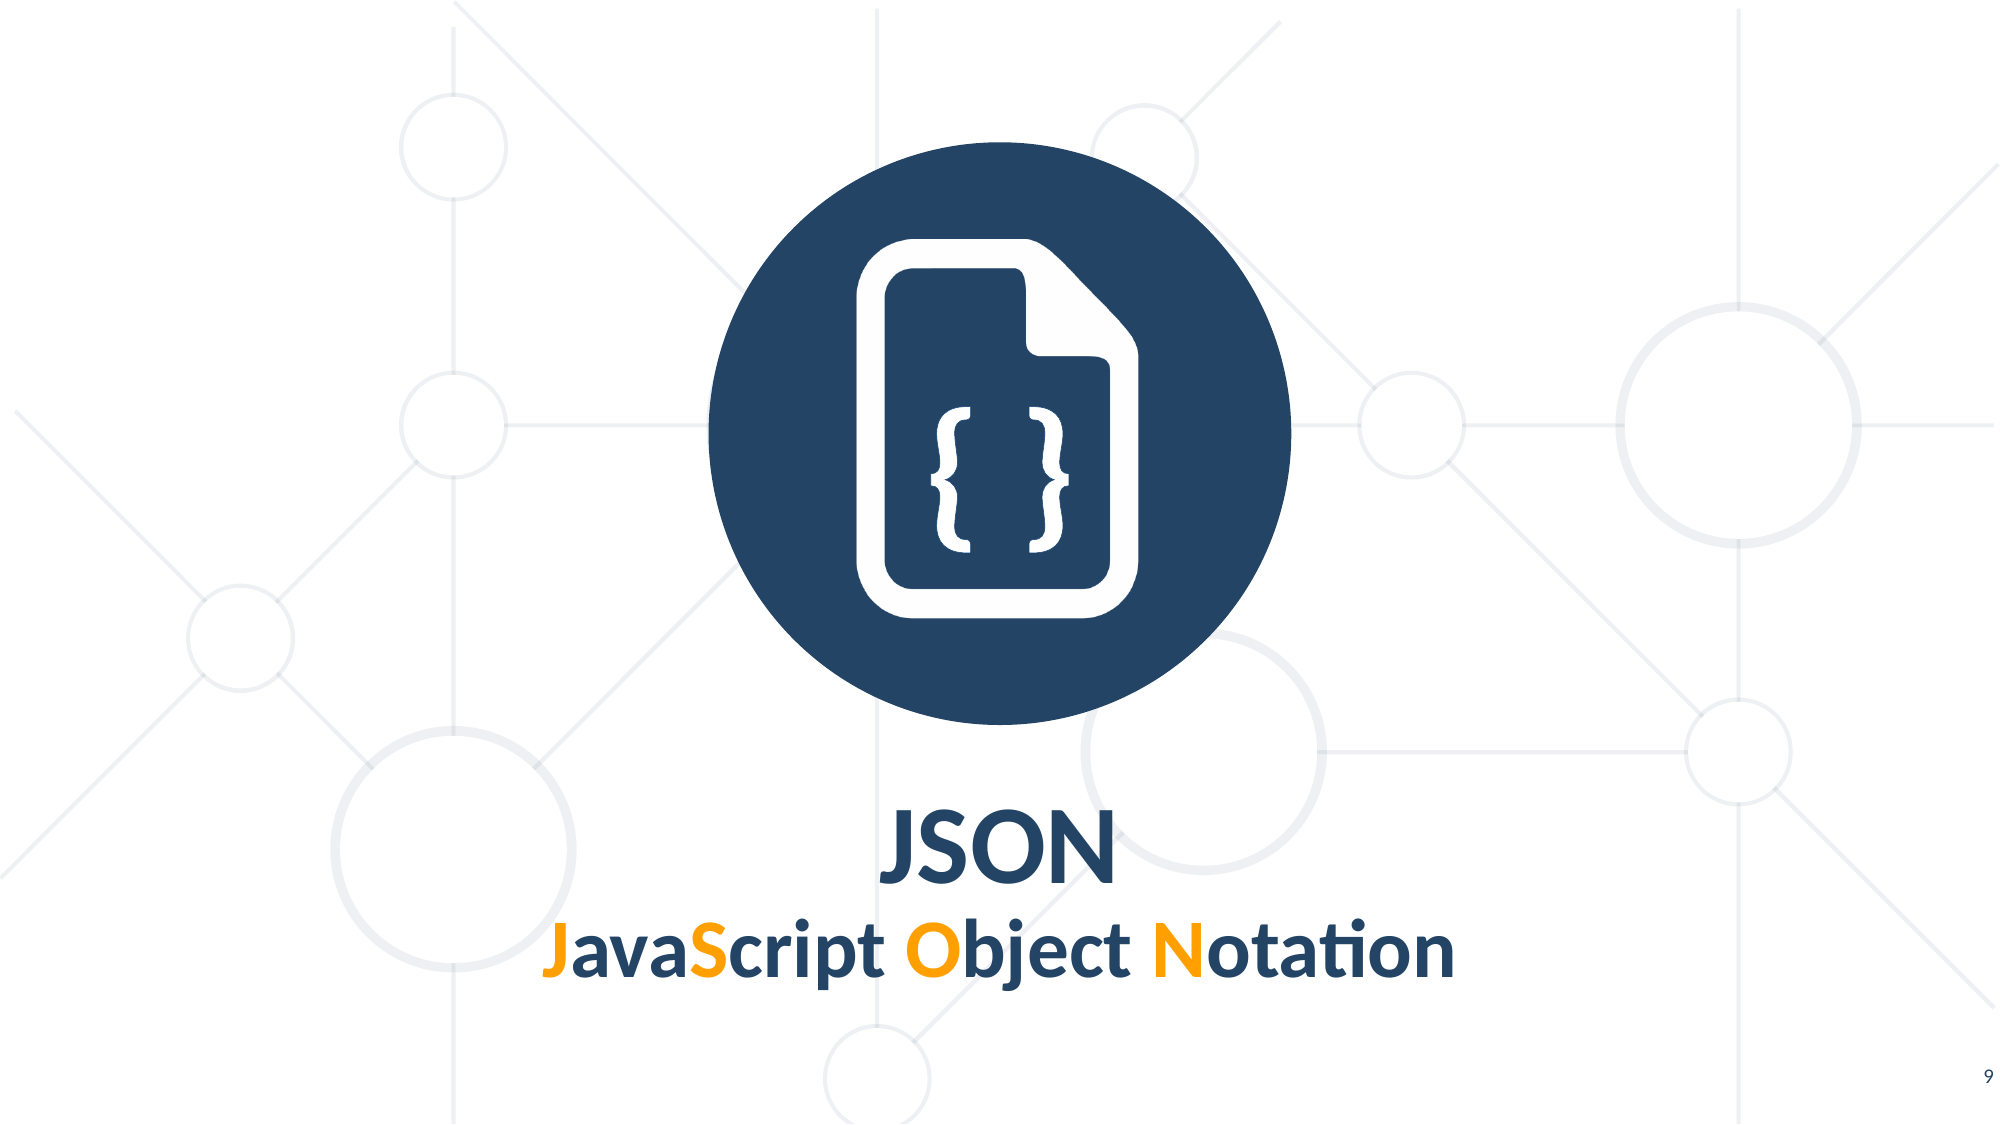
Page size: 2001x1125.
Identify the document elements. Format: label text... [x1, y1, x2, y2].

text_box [814, 239, 1186, 624]
list JSON [100, 771, 1900, 898]
list JavaScript Object Notation [100, 900, 1900, 983]
slide_number 9 [1929, 1049, 2000, 1100]
